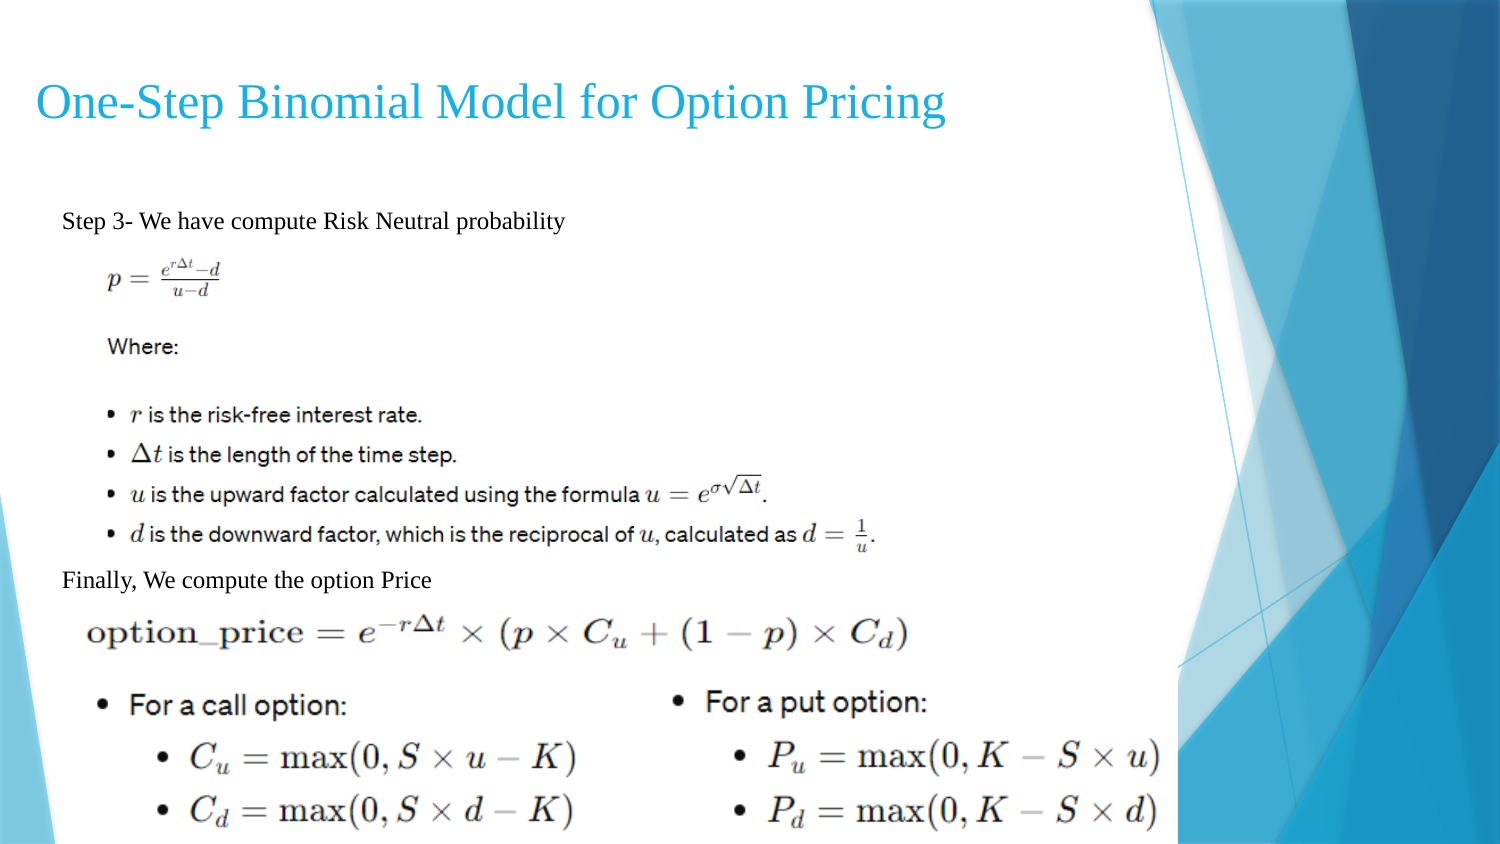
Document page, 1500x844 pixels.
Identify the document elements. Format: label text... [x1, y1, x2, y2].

title One-Step Binomial Model for Option Pricing [20, 0, 1263, 196]
subtitle Step 3- We have compute Risk Neutral probability Finally, We compute the option Price [20, 189, 954, 774]
picture [75, 679, 613, 844]
picture [79, 608, 1178, 844]
picture [58, 237, 901, 568]
